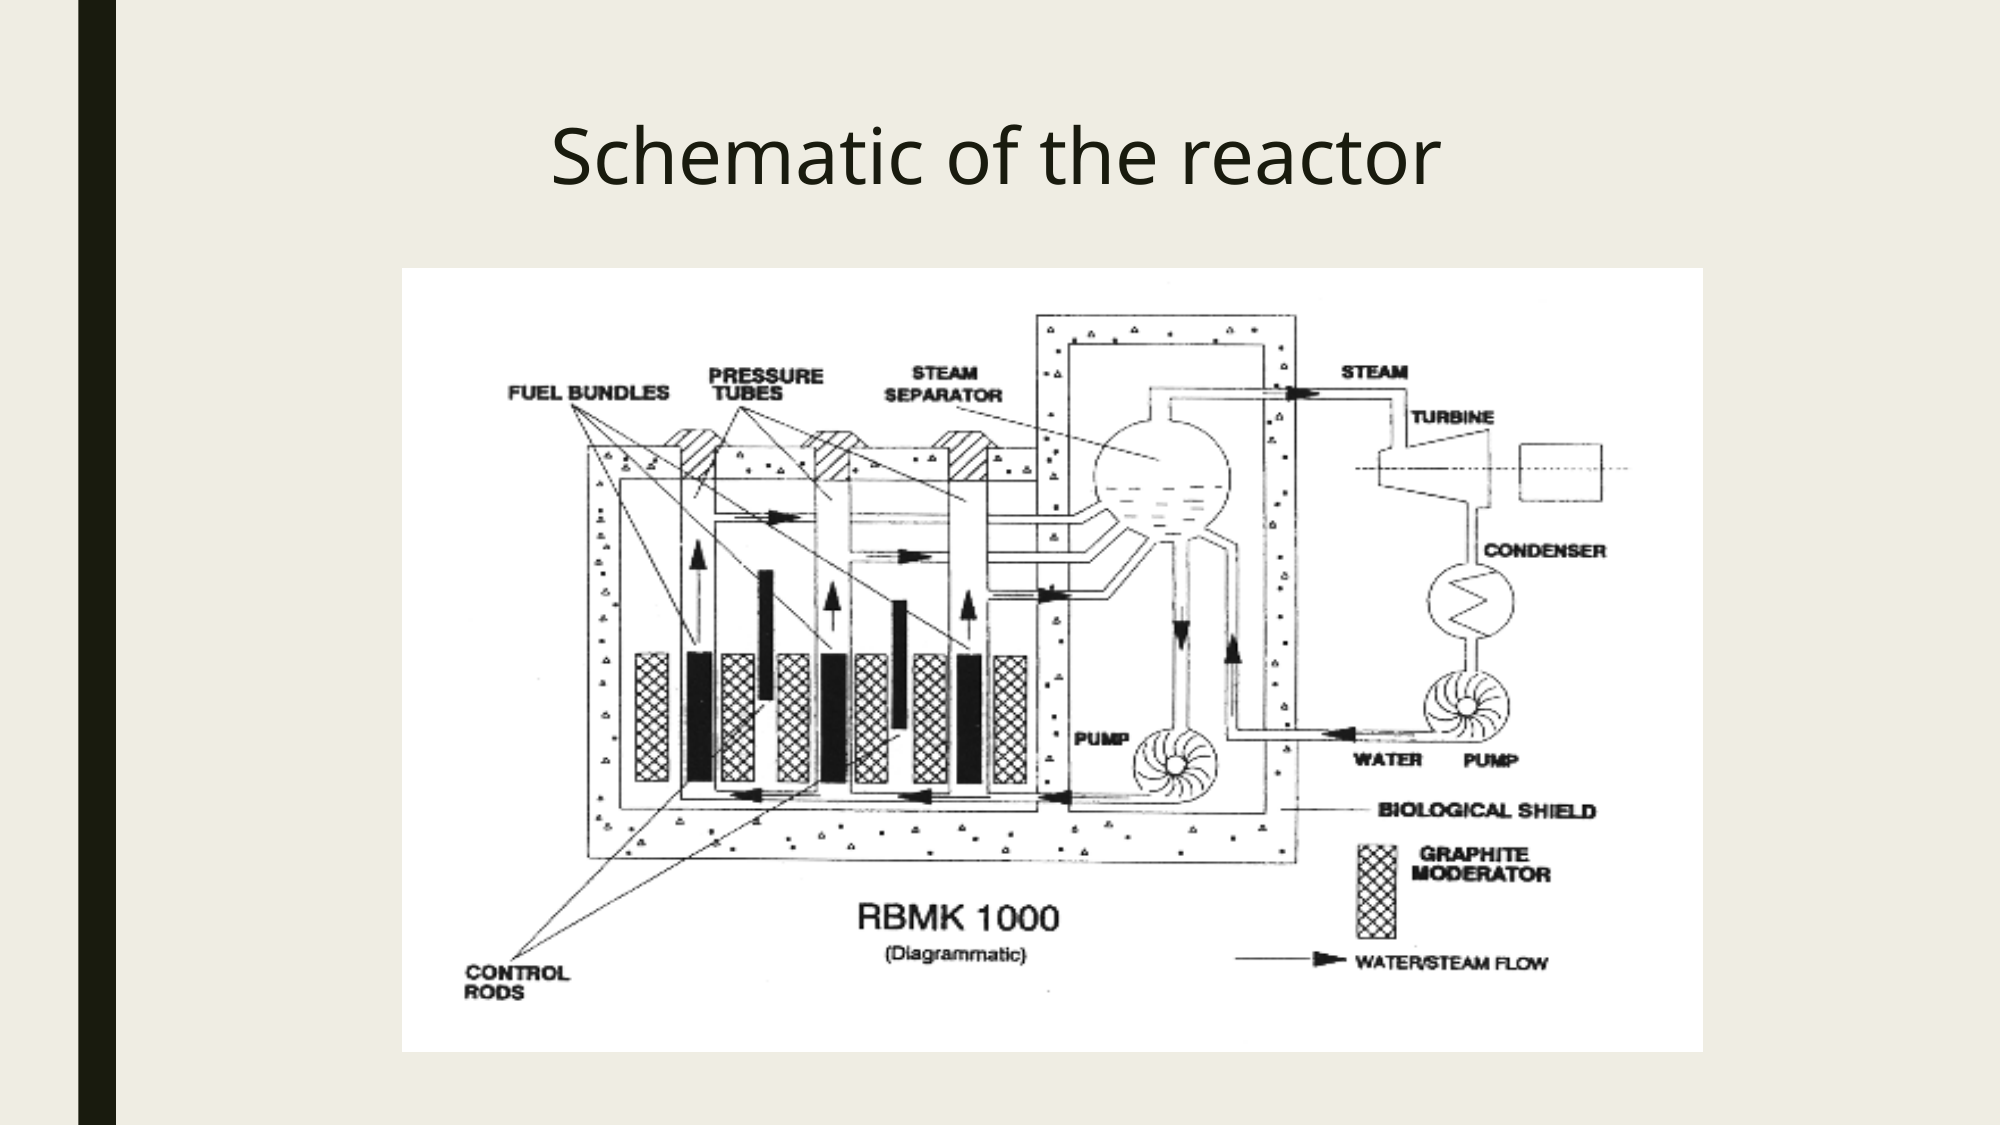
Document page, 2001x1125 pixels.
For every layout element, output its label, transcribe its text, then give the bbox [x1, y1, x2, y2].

picture [402, 268, 1703, 1052]
title Schematic of the reactor [454, 110, 1651, 210]
